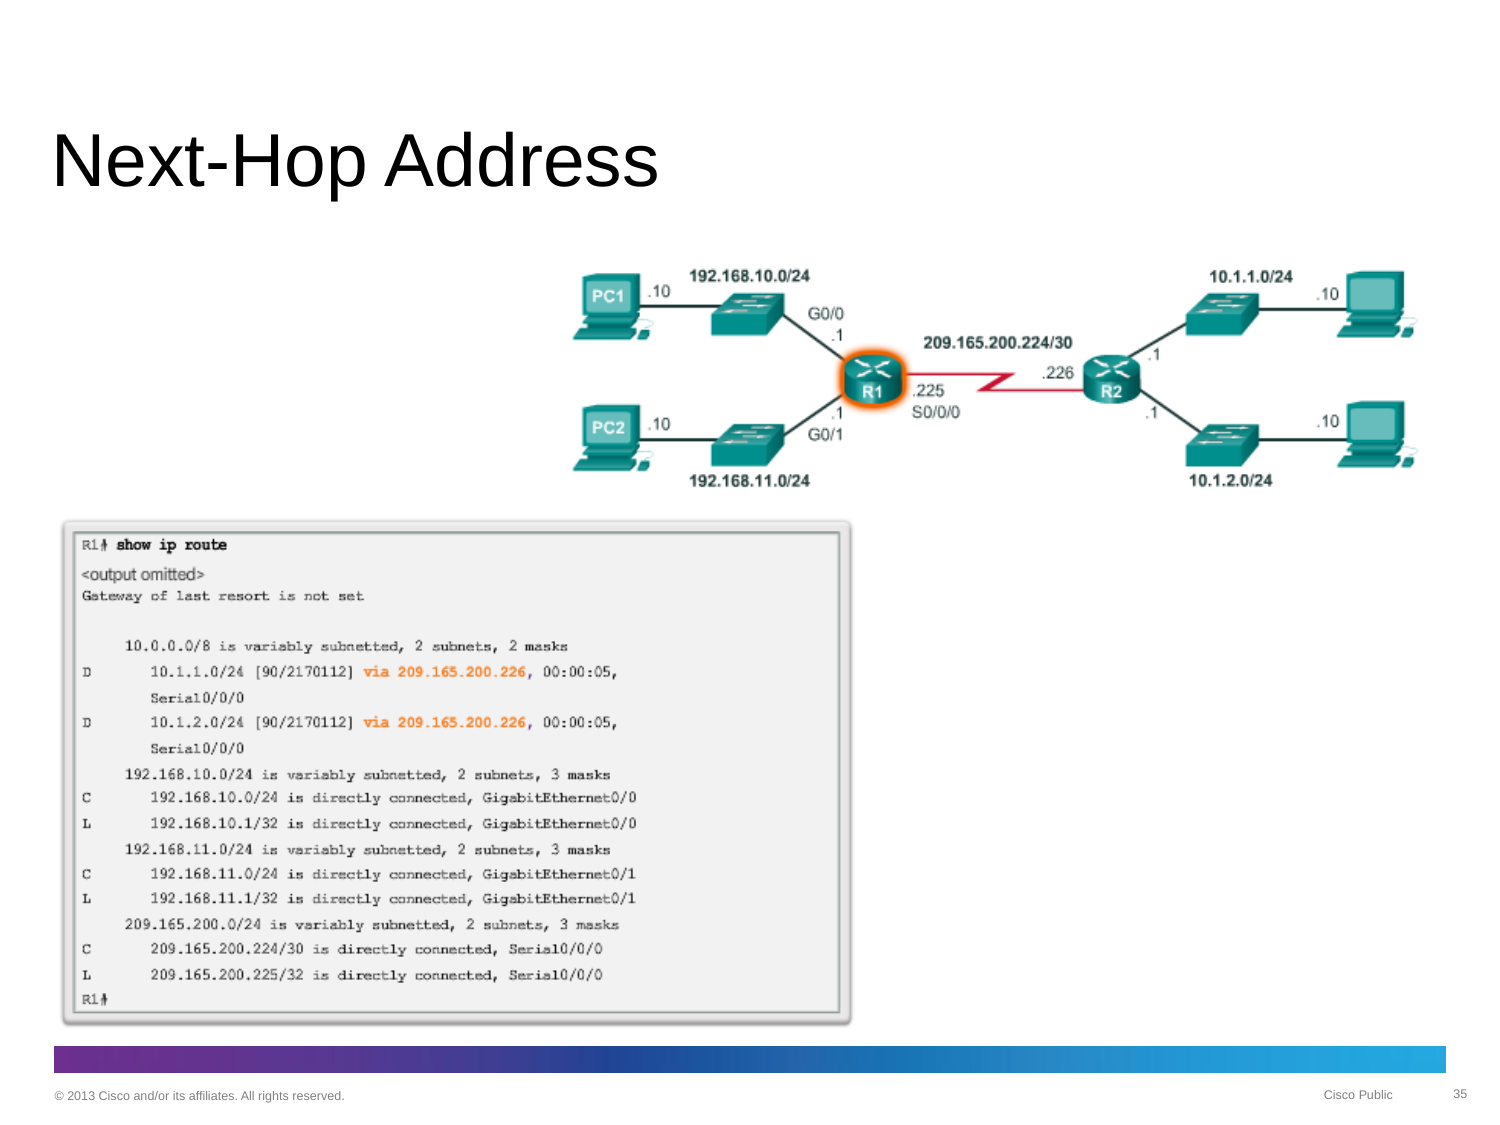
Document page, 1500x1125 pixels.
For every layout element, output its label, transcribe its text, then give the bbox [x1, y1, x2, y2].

picture [54, 1046, 1446, 1073]
title Next-Hop Address [37, 70, 1447, 209]
picture [47, 504, 862, 1038]
picture [564, 261, 1424, 495]
